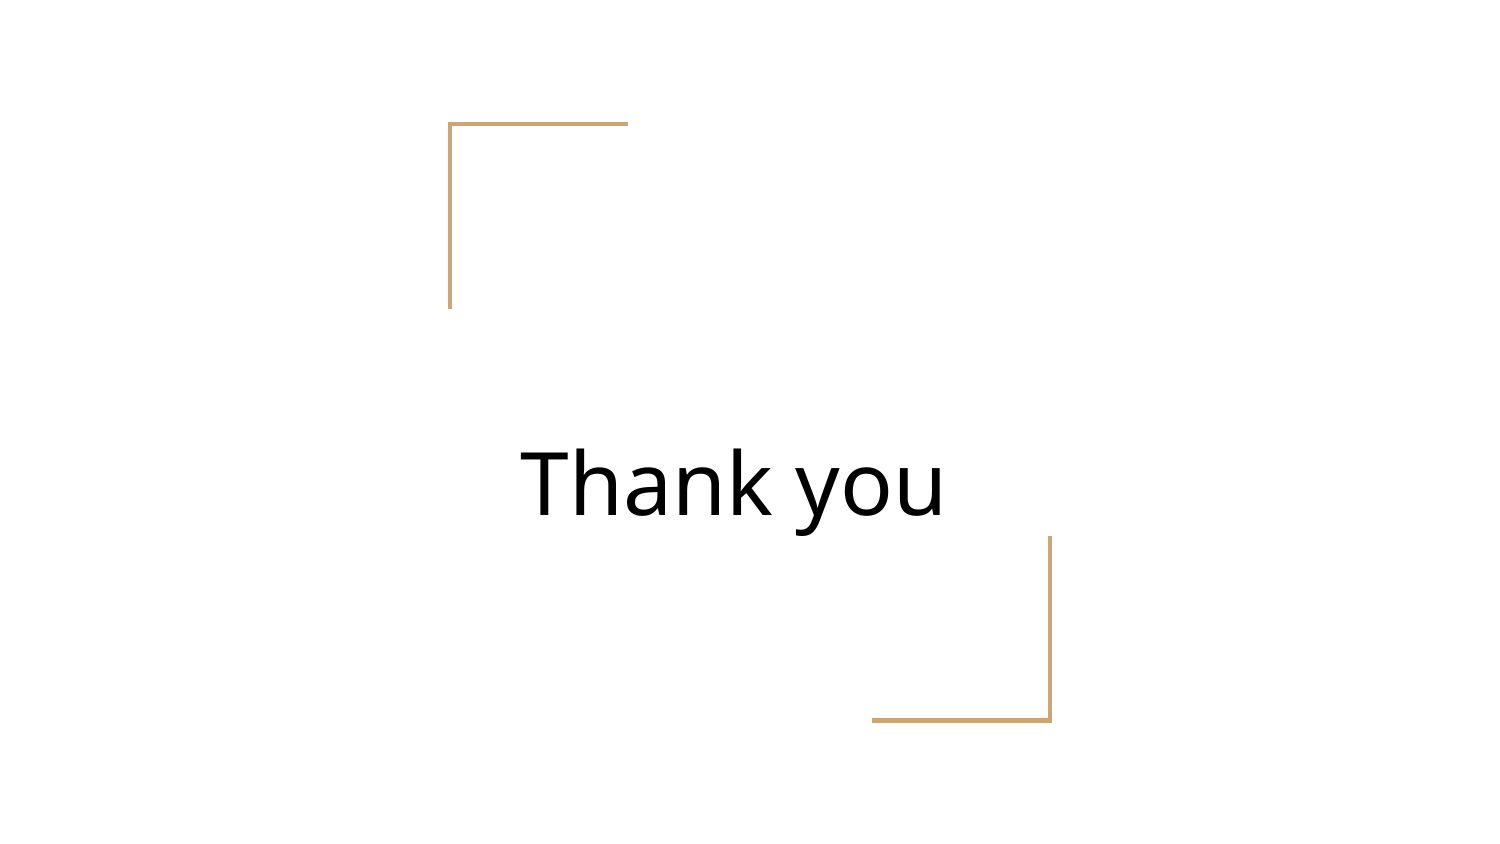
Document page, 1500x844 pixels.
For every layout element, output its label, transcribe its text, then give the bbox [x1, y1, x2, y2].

title Thank you [483, 295, 985, 548]
